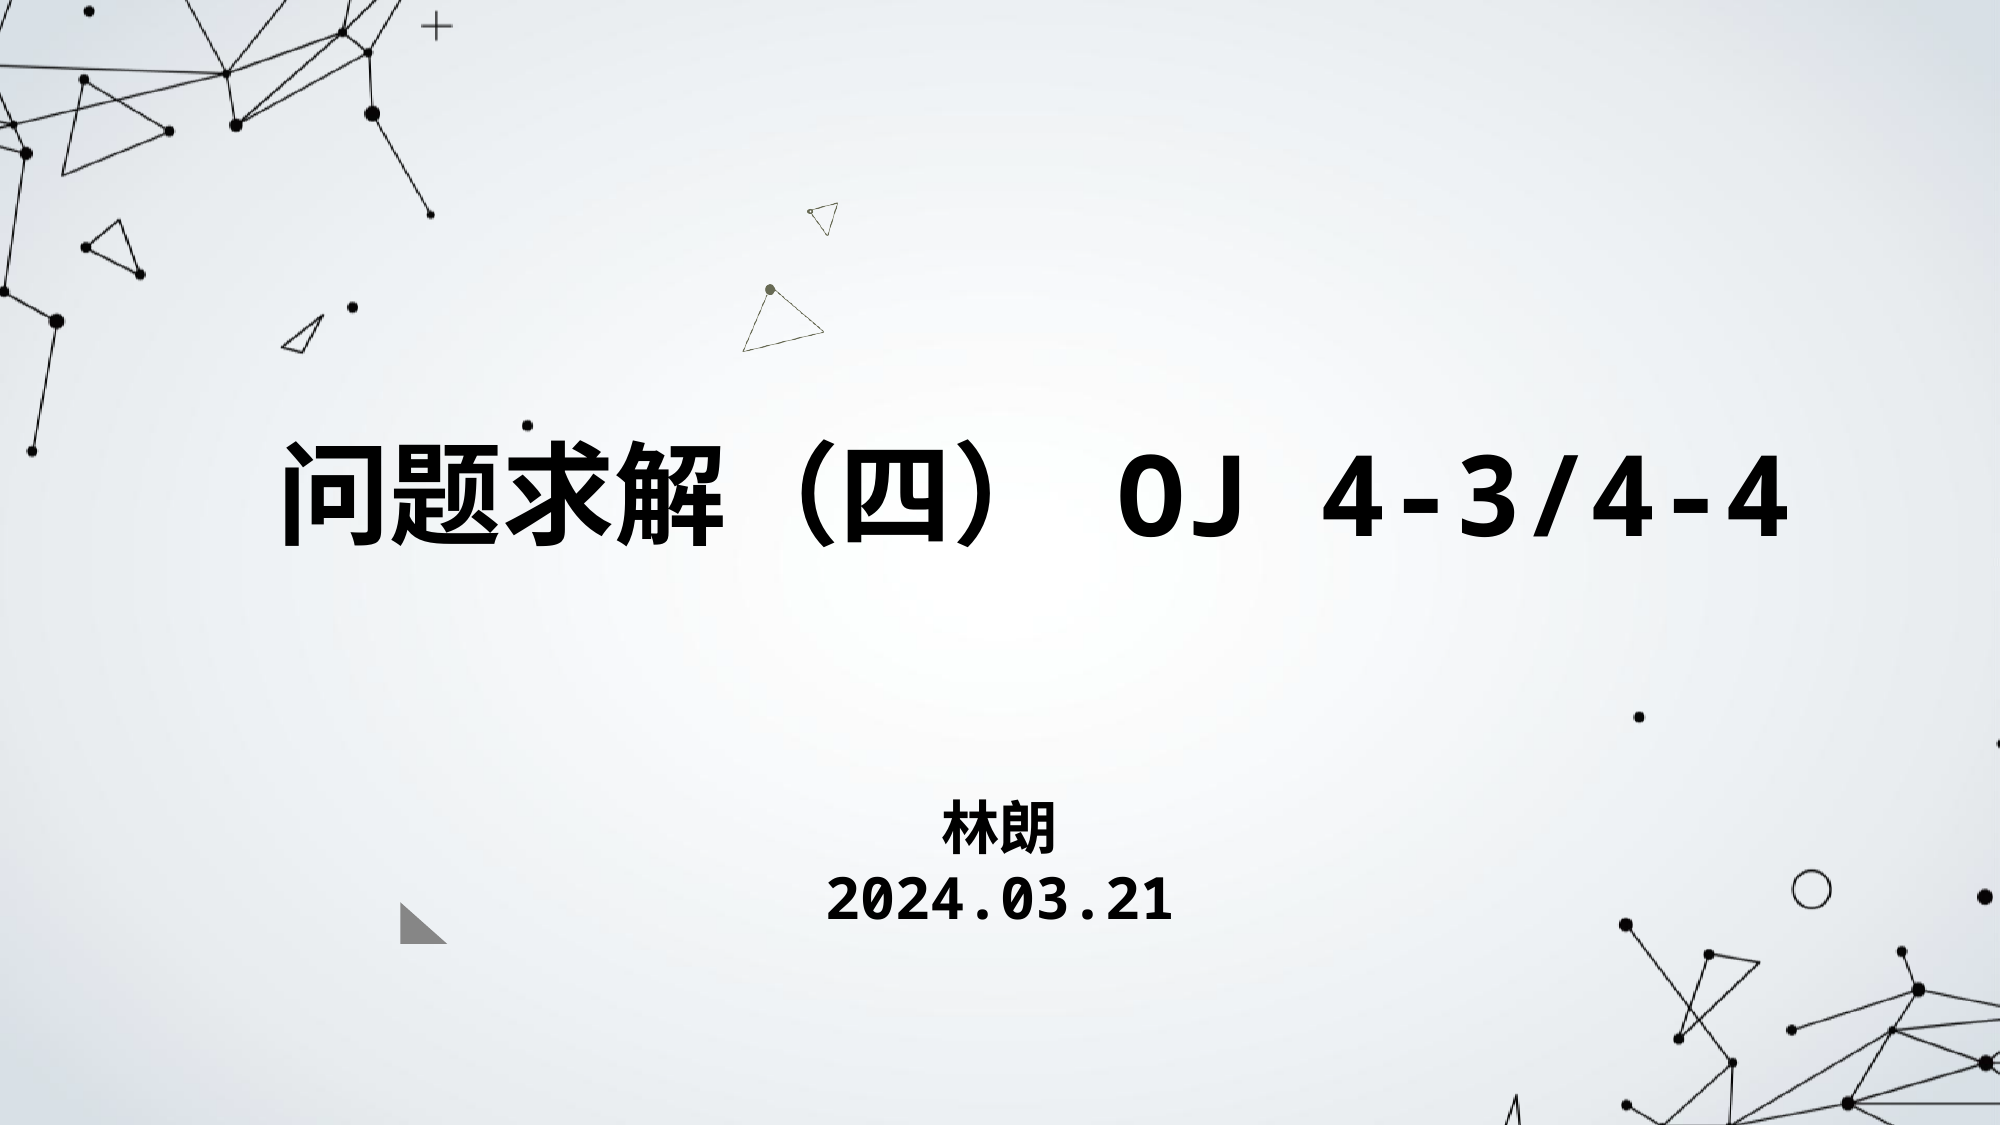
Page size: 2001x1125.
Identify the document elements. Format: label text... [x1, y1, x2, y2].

text_box 问题求解（四） OJ 4-3/4-4 [262, 416, 1836, 567]
picture [0, 0, 2000, 1125]
text_box 林朗 2024.03.21 [699, 784, 1300, 939]
text_box [400, 902, 448, 944]
